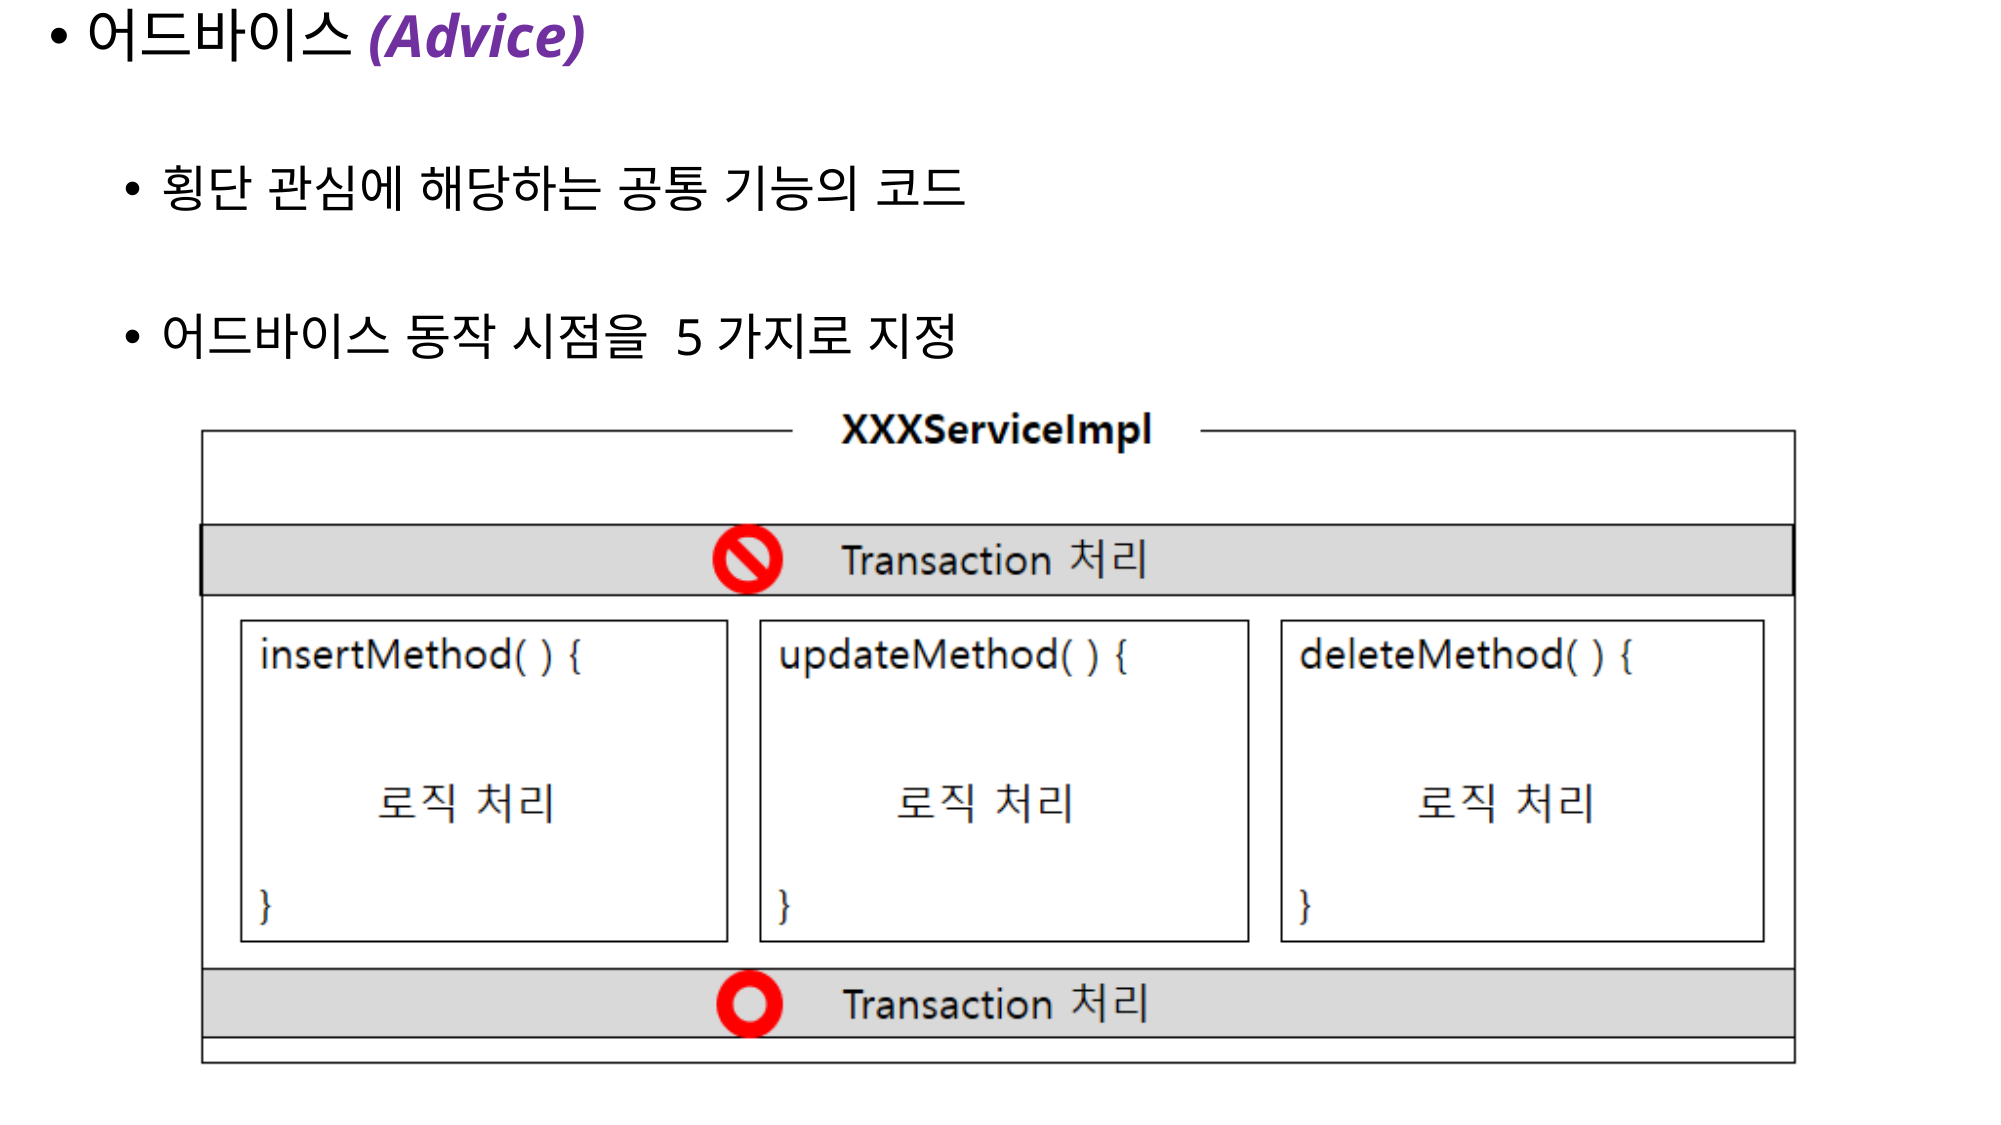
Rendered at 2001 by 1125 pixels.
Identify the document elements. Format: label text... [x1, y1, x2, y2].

list 어드바이스(Advice) 횡단 관심에 해당하는 공통 기능의 코드 어드바이스 동작 시점을 5가지로 지정 [34, 0, 1983, 1084]
picture [190, 401, 1812, 1076]
